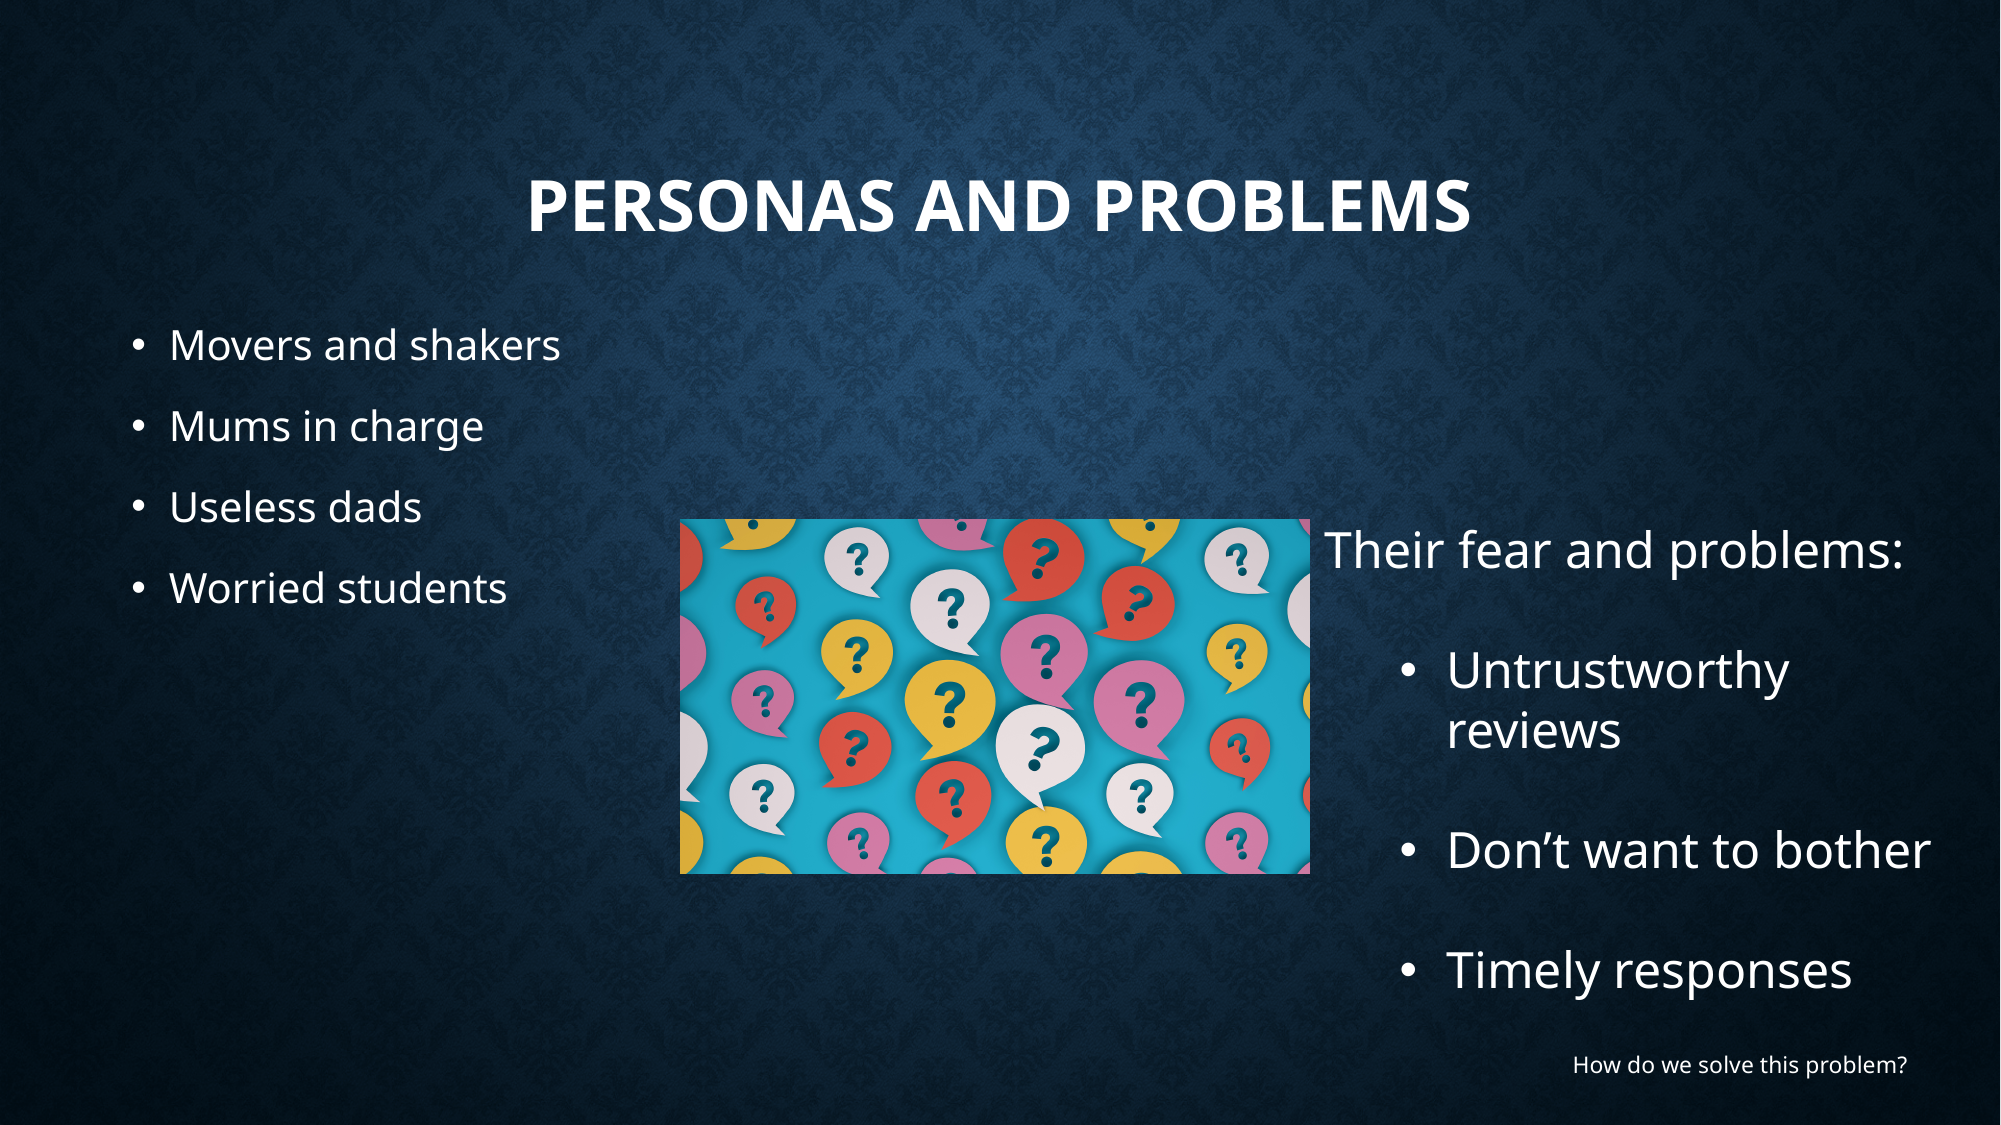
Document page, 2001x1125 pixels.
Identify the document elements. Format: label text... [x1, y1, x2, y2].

picture [680, 518, 1311, 874]
title Personas and Problems [149, 99, 1849, 318]
list Movers and shakers Mums in charge Useless dads Worried students [116, 301, 627, 656]
text_box Their fear and problems: Untrustworthy reviews Don’t want to bother Timely responses [1309, 511, 1979, 1125]
